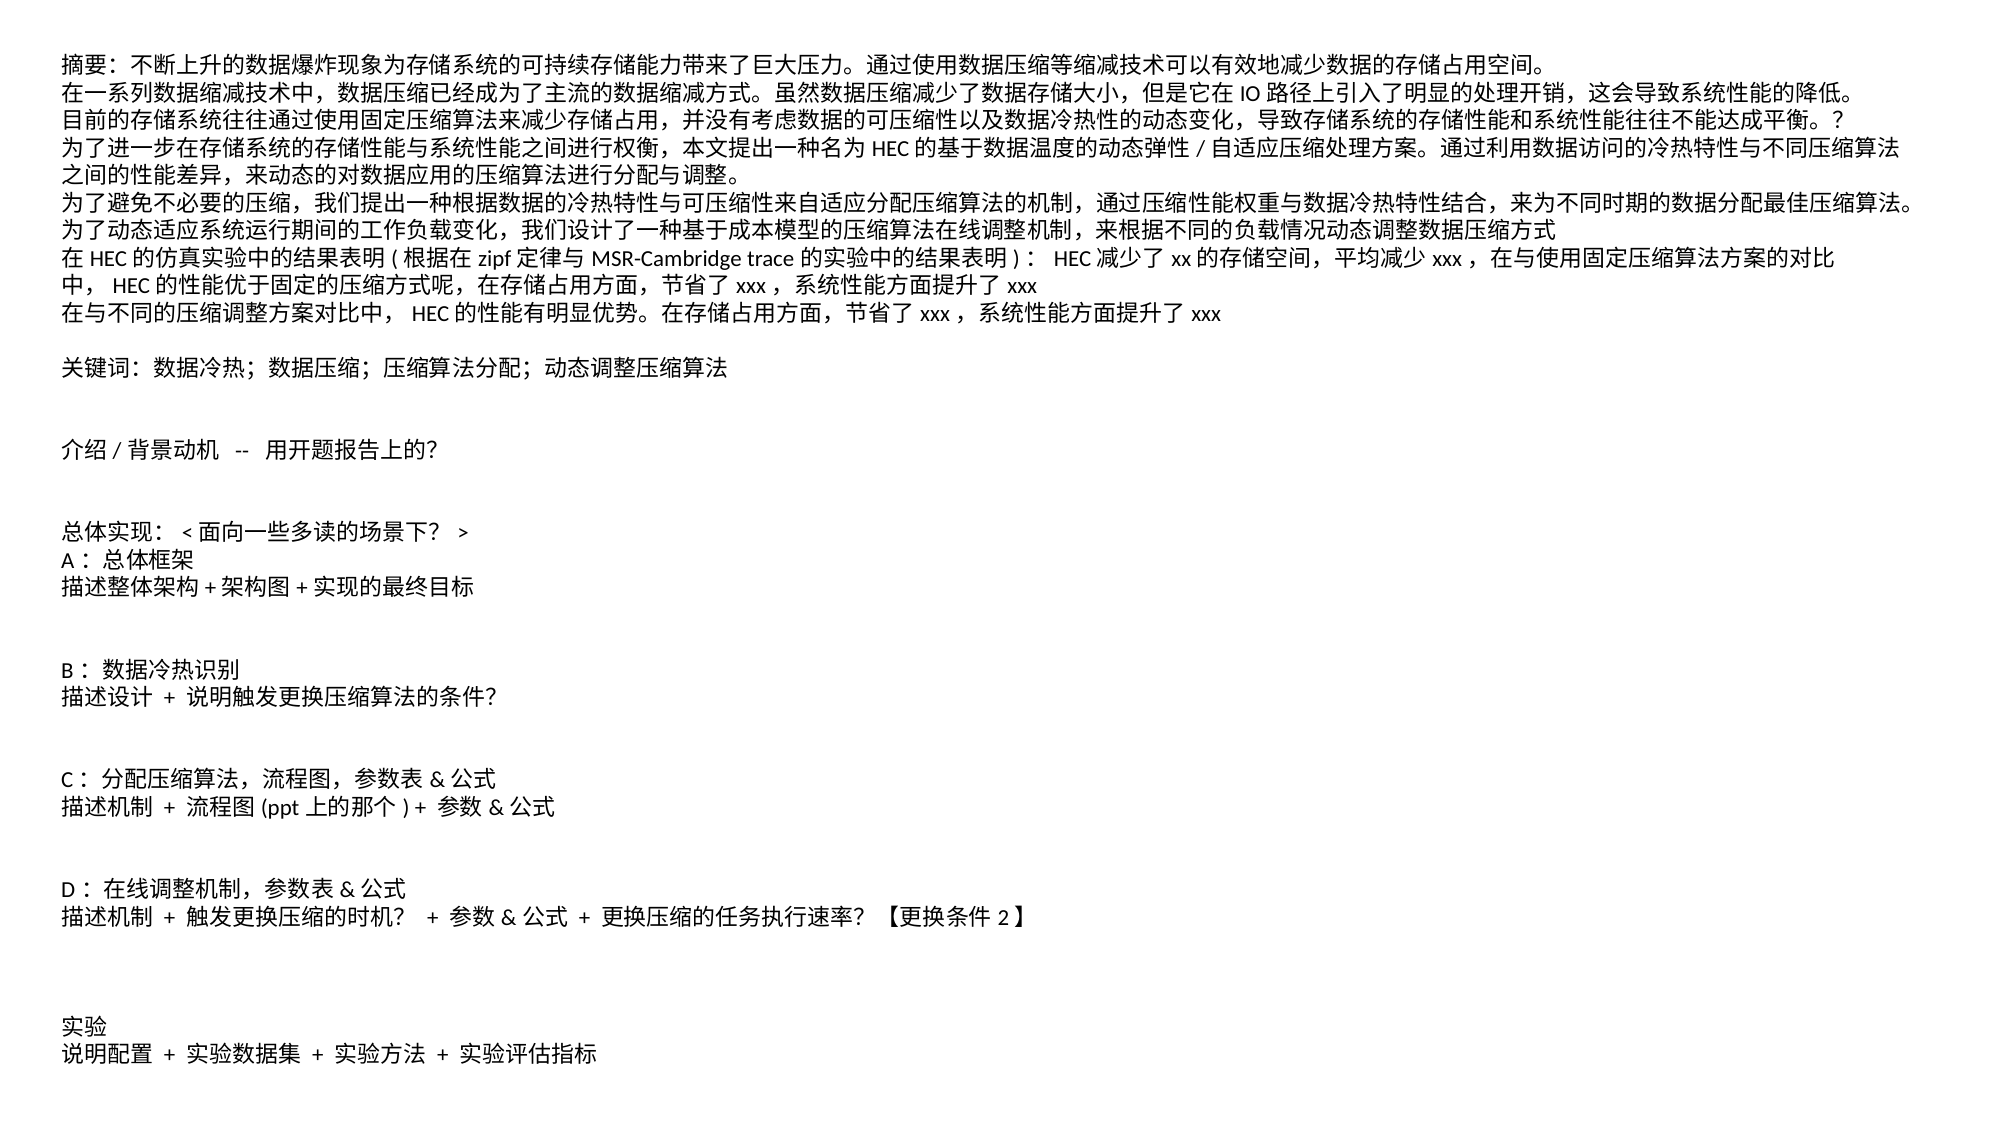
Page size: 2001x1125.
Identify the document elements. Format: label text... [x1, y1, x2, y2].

text_box 摘要：不断上升的数据爆炸现象为存储系统的可持续存储能力带来了巨大压力。通过使用数据压缩等缩减技术可以有效地减少数据的存储占用空间。 在一系列数据缩减技术中，数据压缩已经成为了主流的数据缩减方式。虽然数据压缩减少了数据存储大小，但是它在IO路径上引入了明显的处理开销，这会导致系统性能的降低。 目前的存储系统往往通过使用固定压缩算法来减少存储占用，并没有考虑数据的可压缩性以及数据冷热性的动态变化，导致存储系统的存储性能和系统性能往往不能达成平衡。？ 为了进一步在存储系统的存储性能与系统性能之间进行权衡，本文提出一种名为HEC的基于数据温度的动态弹性/自适应压缩处理方案。通过利用数据访问的冷热特性与不同压缩算法之间的性能差异，来动态的对数据应用的压缩算法进行分配与调整。 为了避免不必要的压缩，我们提出一种根据数据的冷热特性与可压缩性来自适应分配压缩算法的机制，通过压缩性能权重与数据冷热特性结合，来为不同时期的数据分配最佳压缩算法。 为了动态适应系统运行期间的工作负载变化，我们设计了一种基于成本模型的压缩算法在线调整机制，来根据不同的负载情况动态调整数据压缩方式 在HEC的仿真实验中的结果表明(根据在zipf定律与MSR-Cambridge trace的实验中的结果表明)：HEC减少了xx的存储空间，平均减少xxx，在与使用固定压缩算法方案的对比中，HEC的性能优于固定的压缩方式呢，在存储占用方面，节省了xxx，系统性能方面提升了xxx 在与不同的压缩调整方案对比中，HEC的性能有明显优势。在存储占用方面，节省了xxx，系统性能方面提升了xxx 关键词：数据冷热；数据压缩；压缩算法分配；动态调整压缩算法 介绍/背景动机 -- 用开题报告上的？ 总体实现：<面向一些多读的场景下？> A：总体框架 描述整体架构+架构图+实现的最终目标 B：数据冷热识别 描述设计 + 说明触发更换压缩算法的条件？ C：分配压缩算法，流程图，参数表&公式 描述机制 + 流程图(ppt上的那个) + 参数&公式 D：在线调整机制，参数表&公式 描述机制 + 触发更换压缩的时机？ + 参数&公式 + 更换压缩的任务执行速率？【更换条件2】 实验 说明配置 + 实验数据集 + 实验方法 + 实验评估指标 [46, 43, 1939, 1075]
